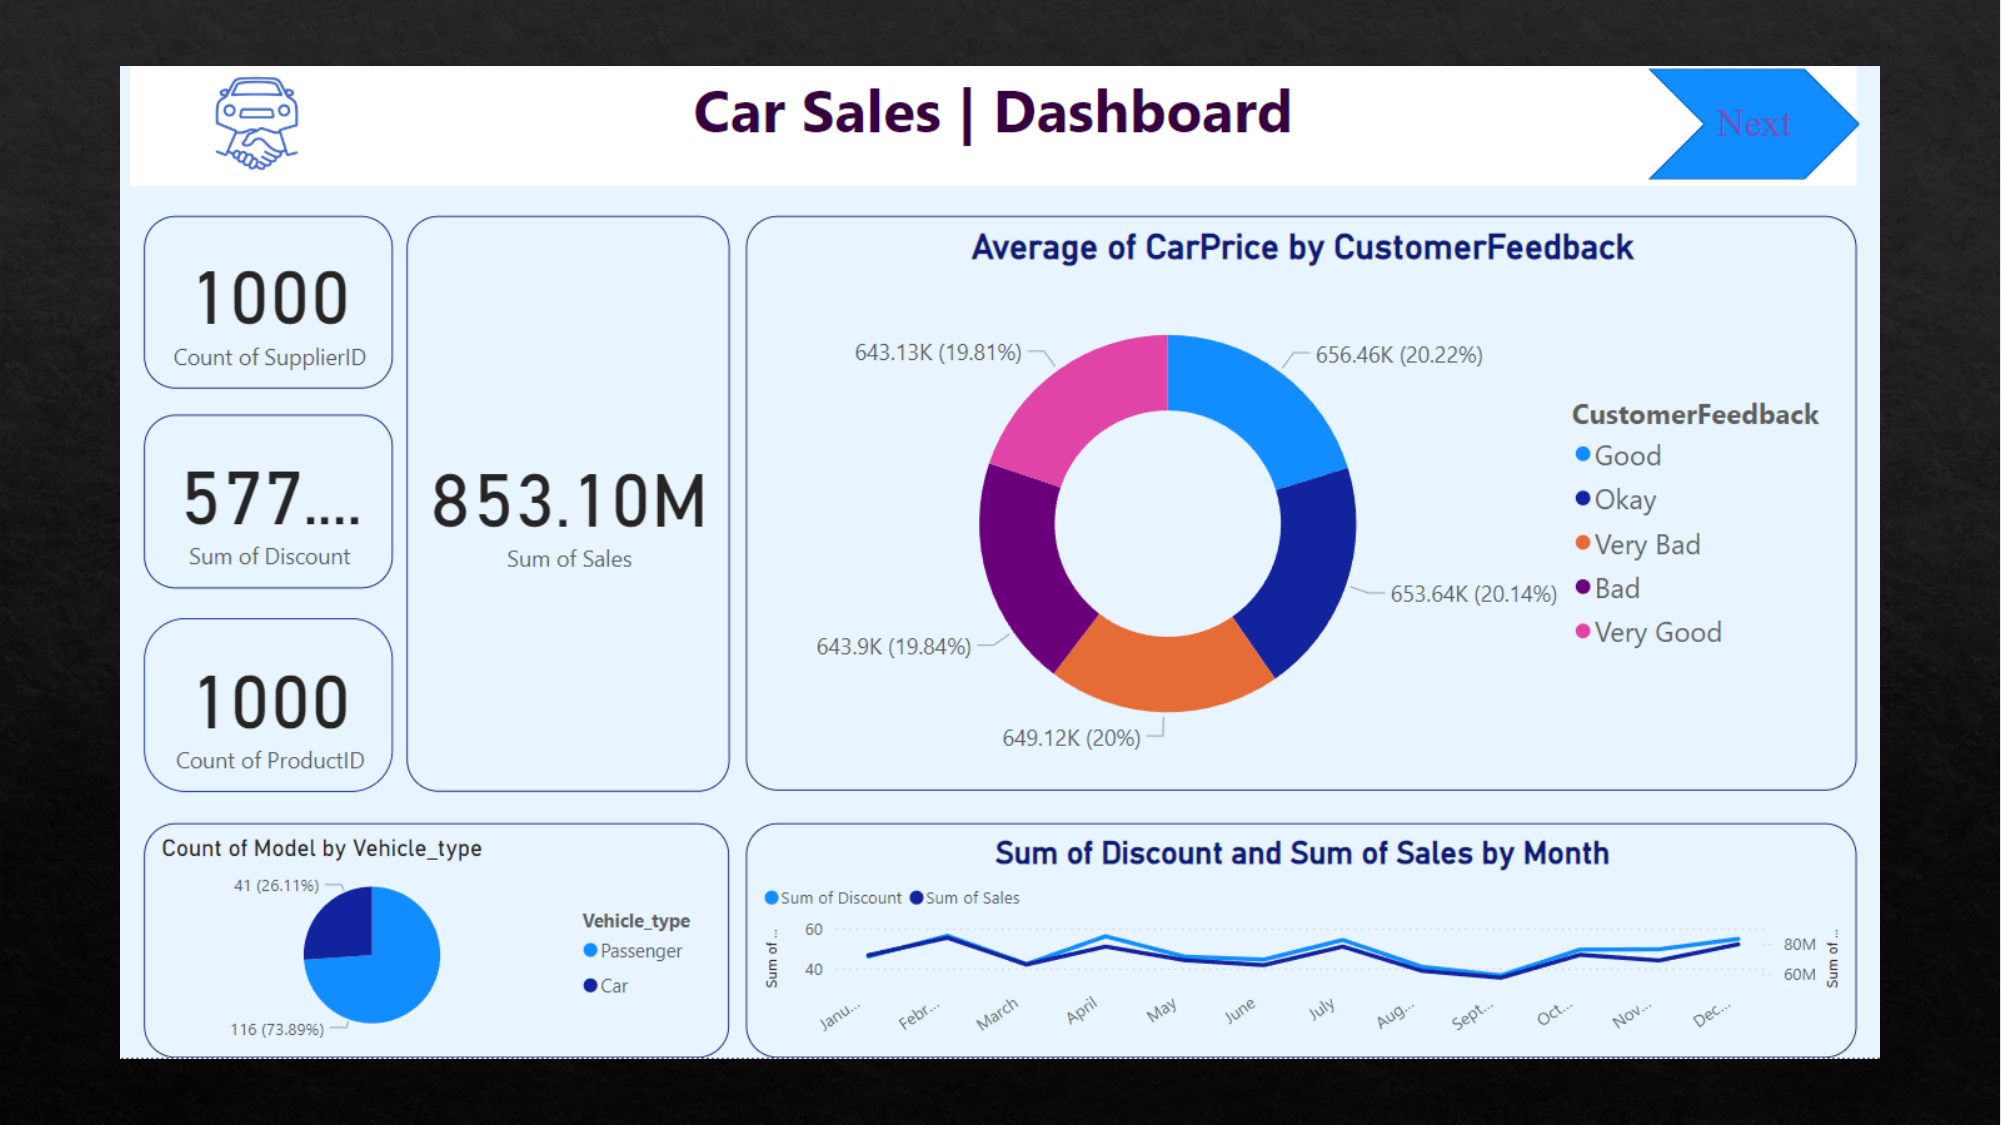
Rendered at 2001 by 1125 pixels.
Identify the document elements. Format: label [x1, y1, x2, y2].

picture [120, 66, 1880, 1059]
